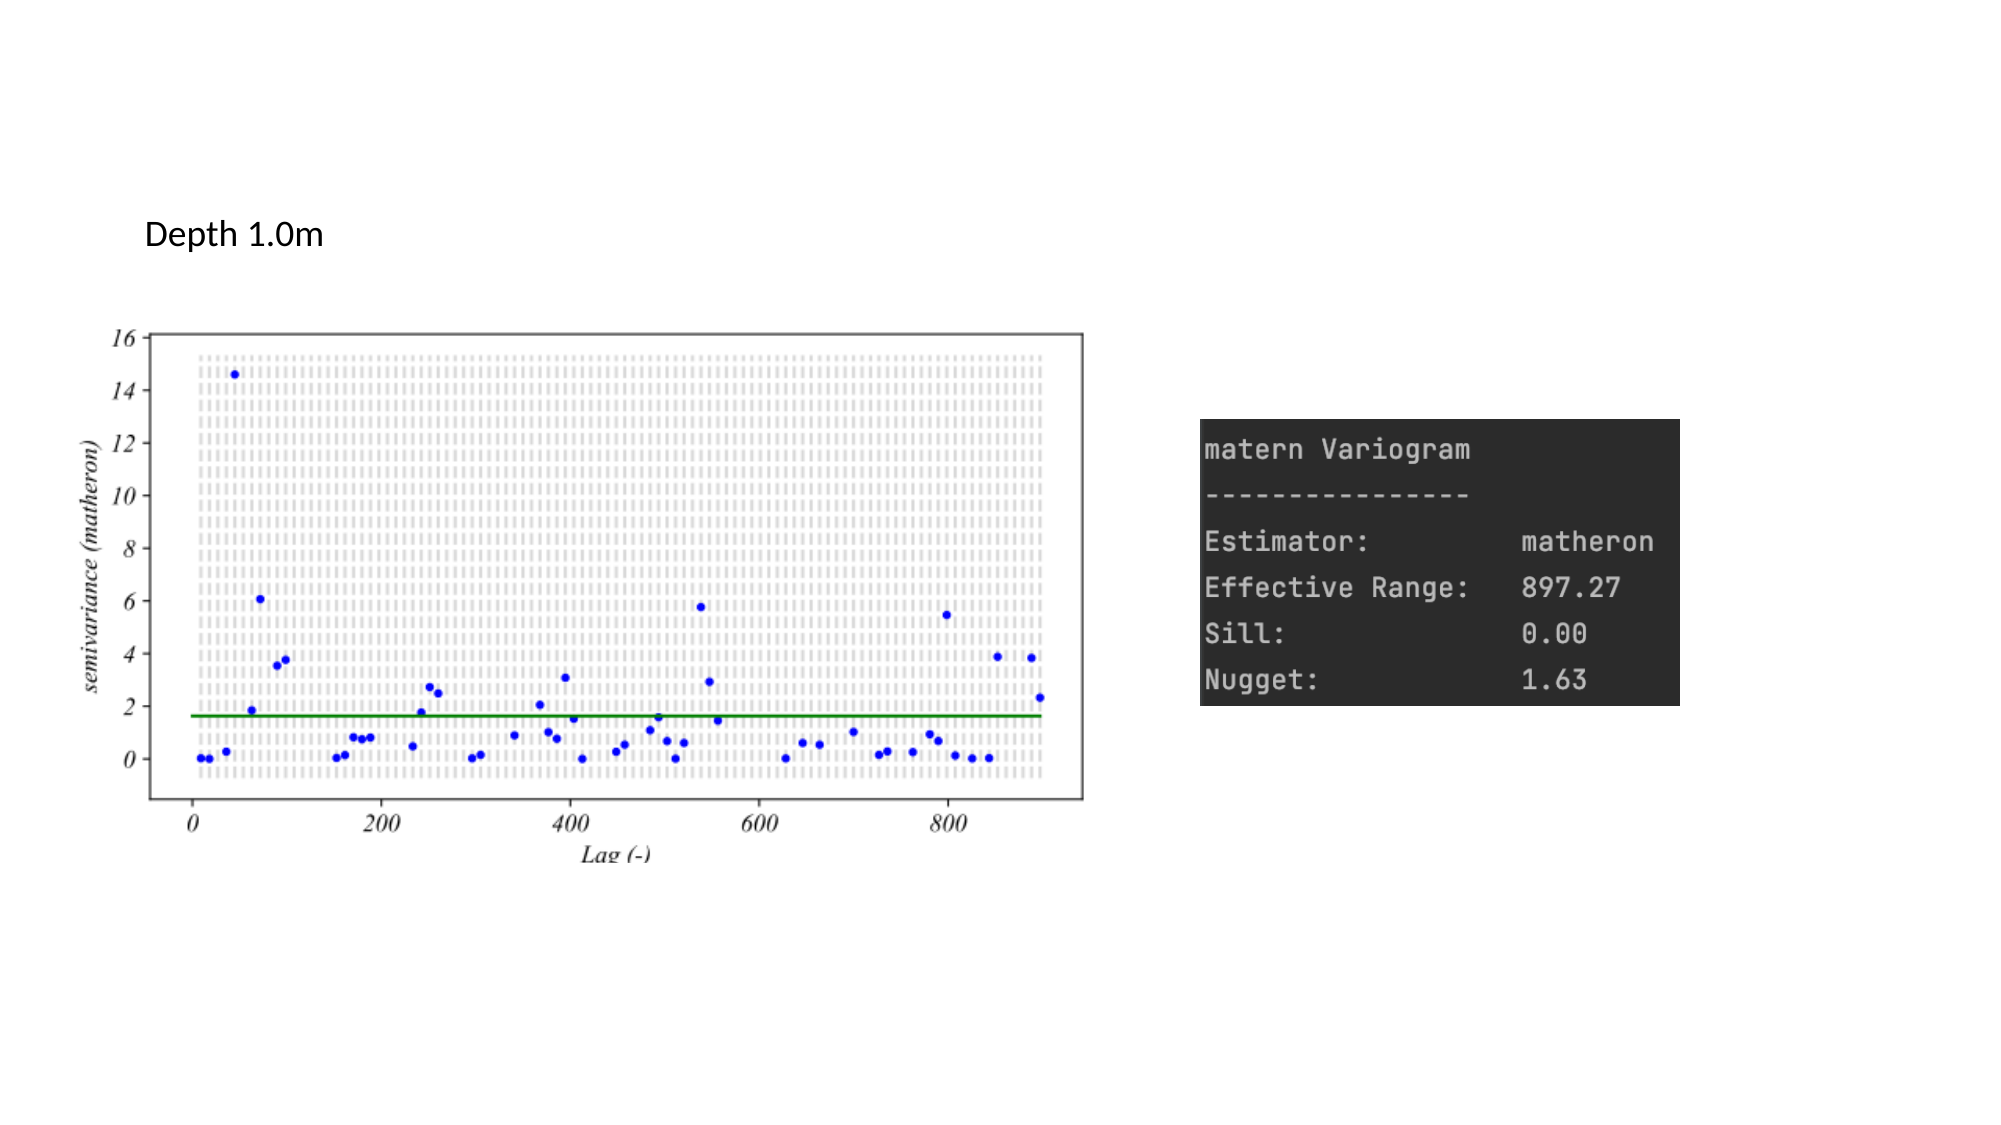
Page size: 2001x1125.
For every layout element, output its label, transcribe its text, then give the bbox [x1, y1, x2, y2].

picture [0, 262, 1680, 863]
text_box Depth 1.0m [130, 201, 340, 262]
